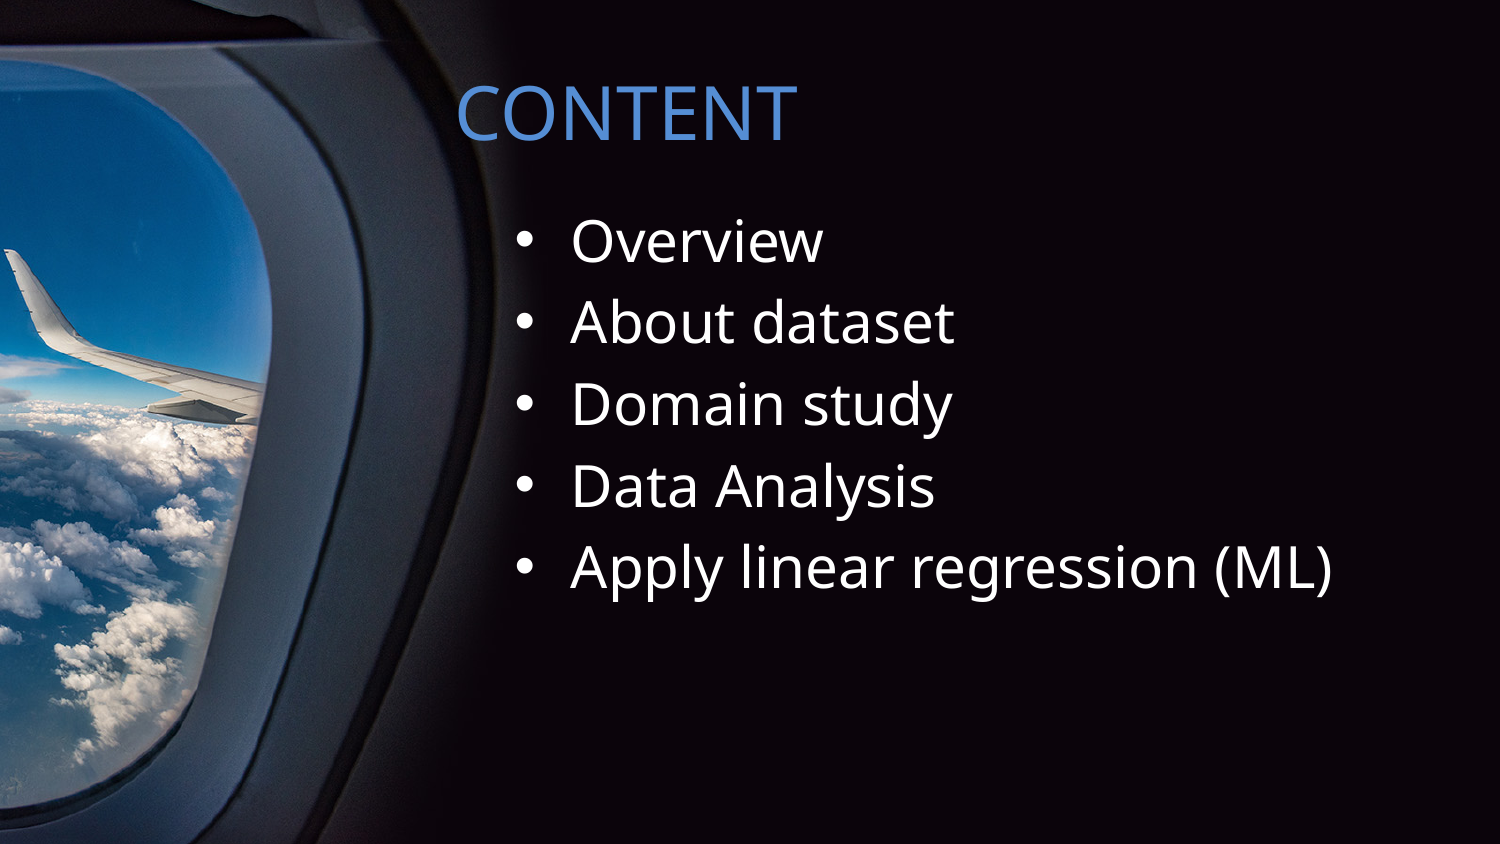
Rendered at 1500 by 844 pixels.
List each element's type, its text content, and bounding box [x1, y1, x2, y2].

picture [0, 0, 1500, 844]
list Overview About dataset Domain study Data Analysis Apply linear regression (ML) [499, 196, 1500, 673]
title CONTENT [439, 46, 1492, 176]
